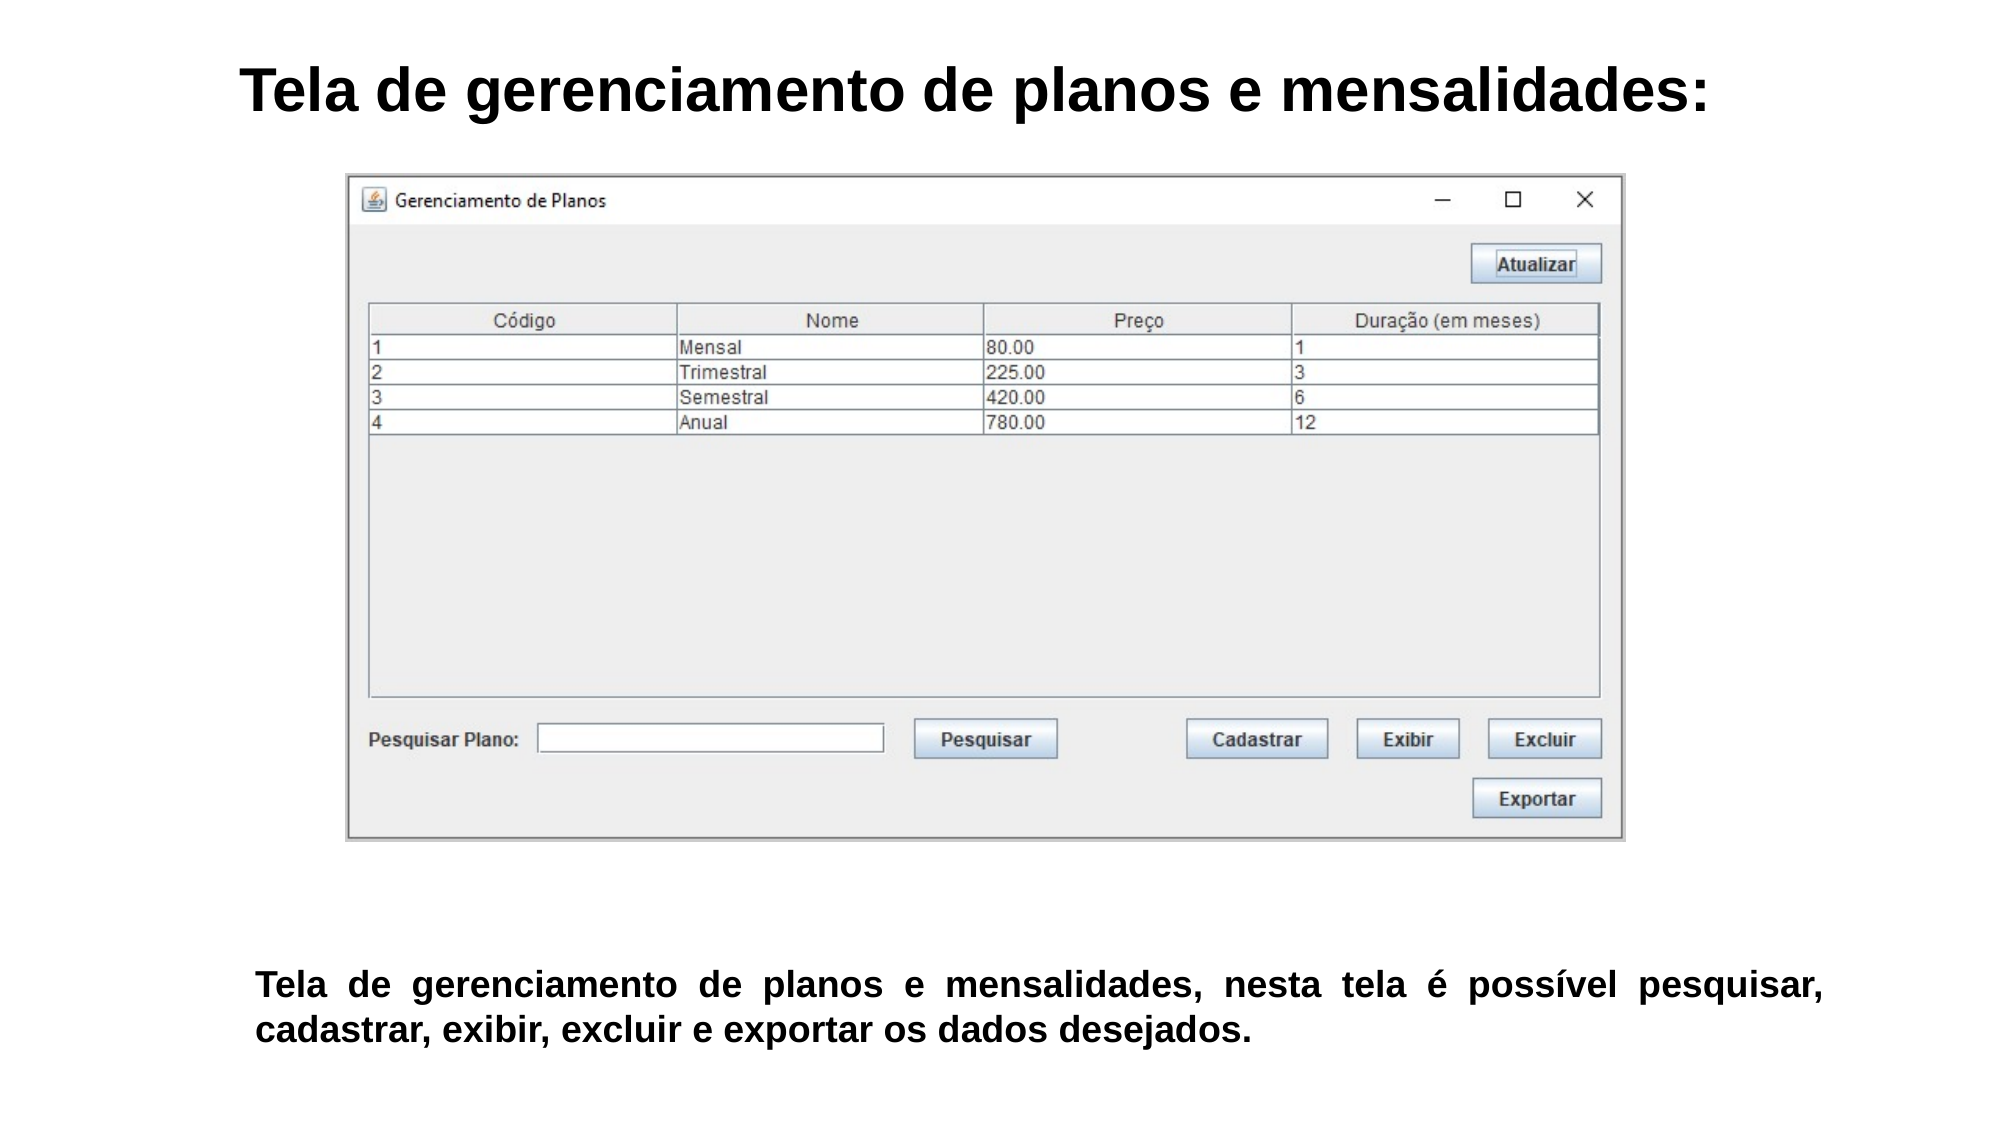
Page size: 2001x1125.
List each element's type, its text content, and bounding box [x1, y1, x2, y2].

text_box Tela de gerenciamento de planos e mensalidades, nesta tela é possível pesquisar, cadastrar, exibir, excluir e exportar os dados desejados. [240, 952, 1840, 1058]
text_box Tela de gerenciamento de planos e mensalidades: [224, 20, 1786, 162]
picture [345, 173, 1626, 842]
